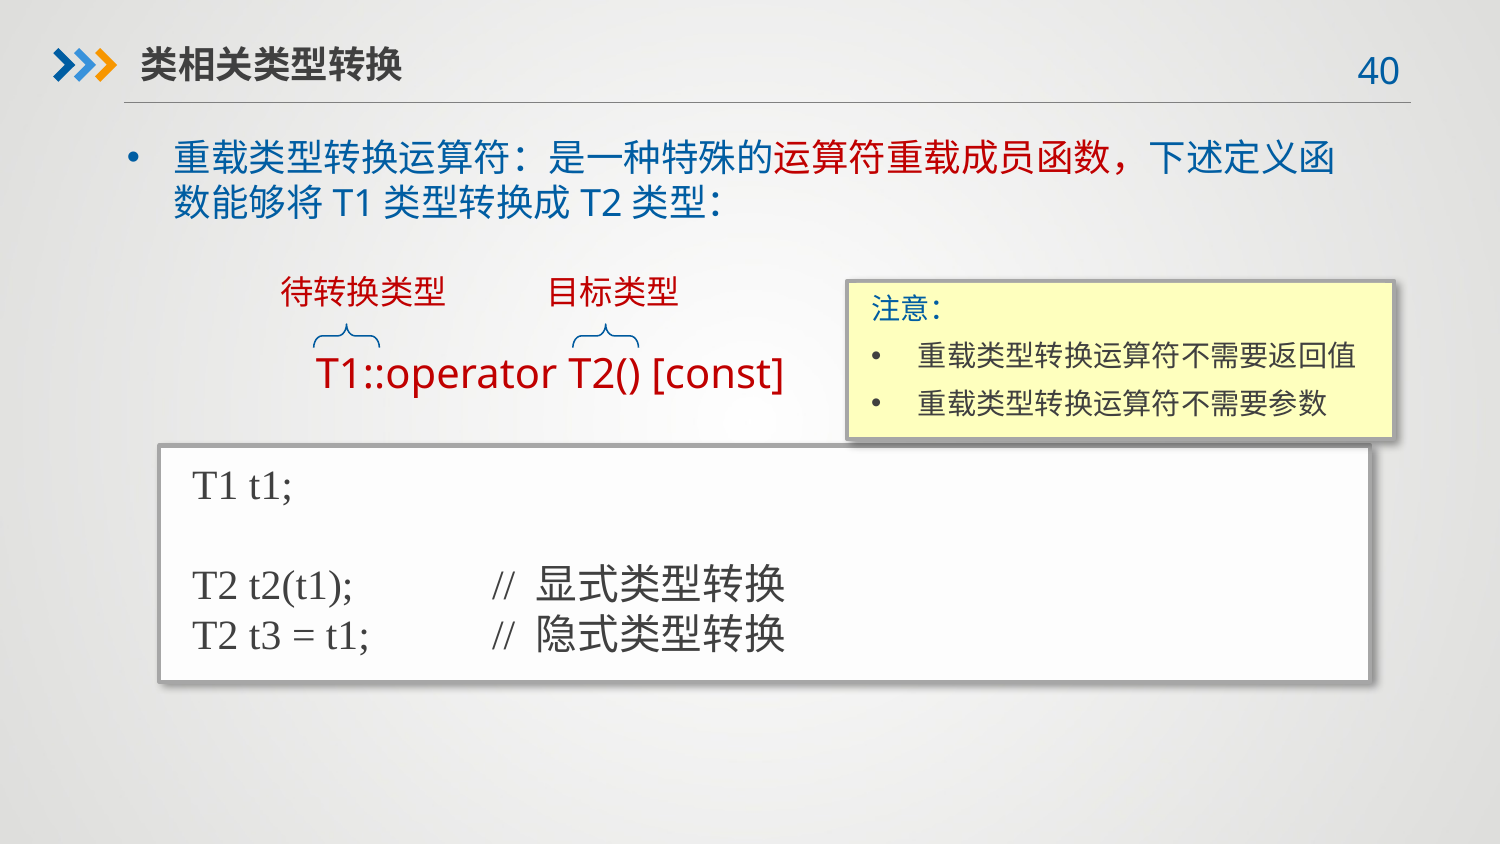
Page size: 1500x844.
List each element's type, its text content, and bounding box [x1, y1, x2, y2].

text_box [846, 280, 1395, 439]
text_box 待转换类型 [265, 264, 479, 319]
picture [0, 0, 1500, 844]
text_box [572, 323, 640, 348]
text_box T1::operator T2() [const] [301, 339, 841, 405]
text_box 类相关类型转换 [140, 32, 491, 95]
text_box 重载类型转换运算符：是一种特殊的运算符重载成员函数，下述定义函数能够将T1类型转换成T2类型： [112, 126, 1388, 232]
text_box 目标类型 [532, 264, 745, 319]
text_box [312, 323, 381, 348]
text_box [159, 445, 1371, 682]
